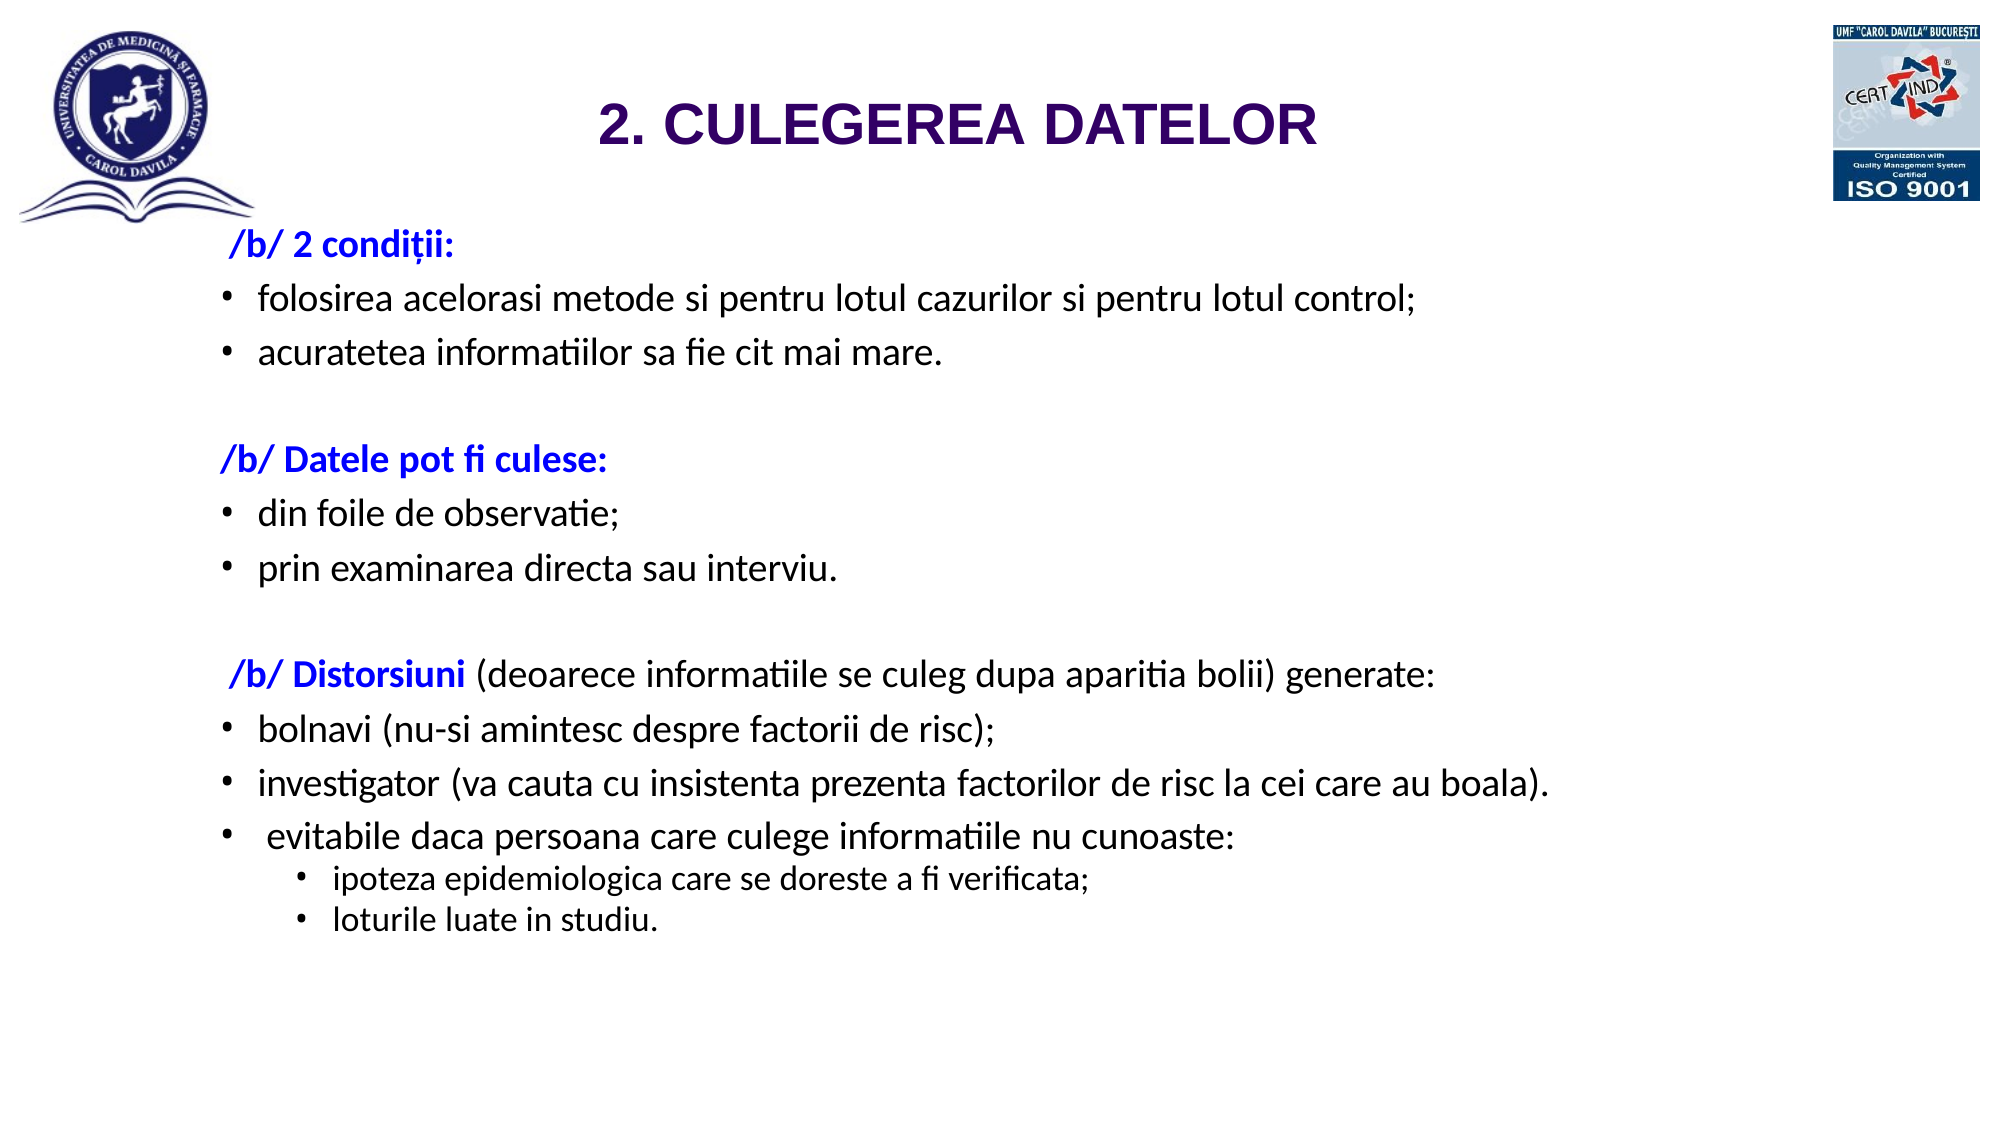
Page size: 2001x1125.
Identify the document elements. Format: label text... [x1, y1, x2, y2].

picture [19, 30, 256, 224]
picture [1833, 25, 1980, 201]
text_box /b/ 2 condiții: folosirea acelorasi metode si pentru lotul cazurilor si pentru lotul control; acuratetea informatiilor sa fie cit mai mare. /b/ Datele pot fi culese: din foile de observatie; prin examinarea directa sau interviu. /b/ Distorsiuni (deoarece informatiile se culeg dupa aparitia bolii) generate: bolnavi (nu-si amintesc despre factorii de risc); investigator (va cauta cu insistenta prezenta factorilor de risc la cei care au boala). evitabile daca persoana care culege informatiile nu cunoaste: ipoteza epidemiologica care se doreste a fi verificata; loturile luate in studiu. [218, 209, 1567, 939]
title 2. CULEGEREA DATELOR [596, 83, 1330, 209]
